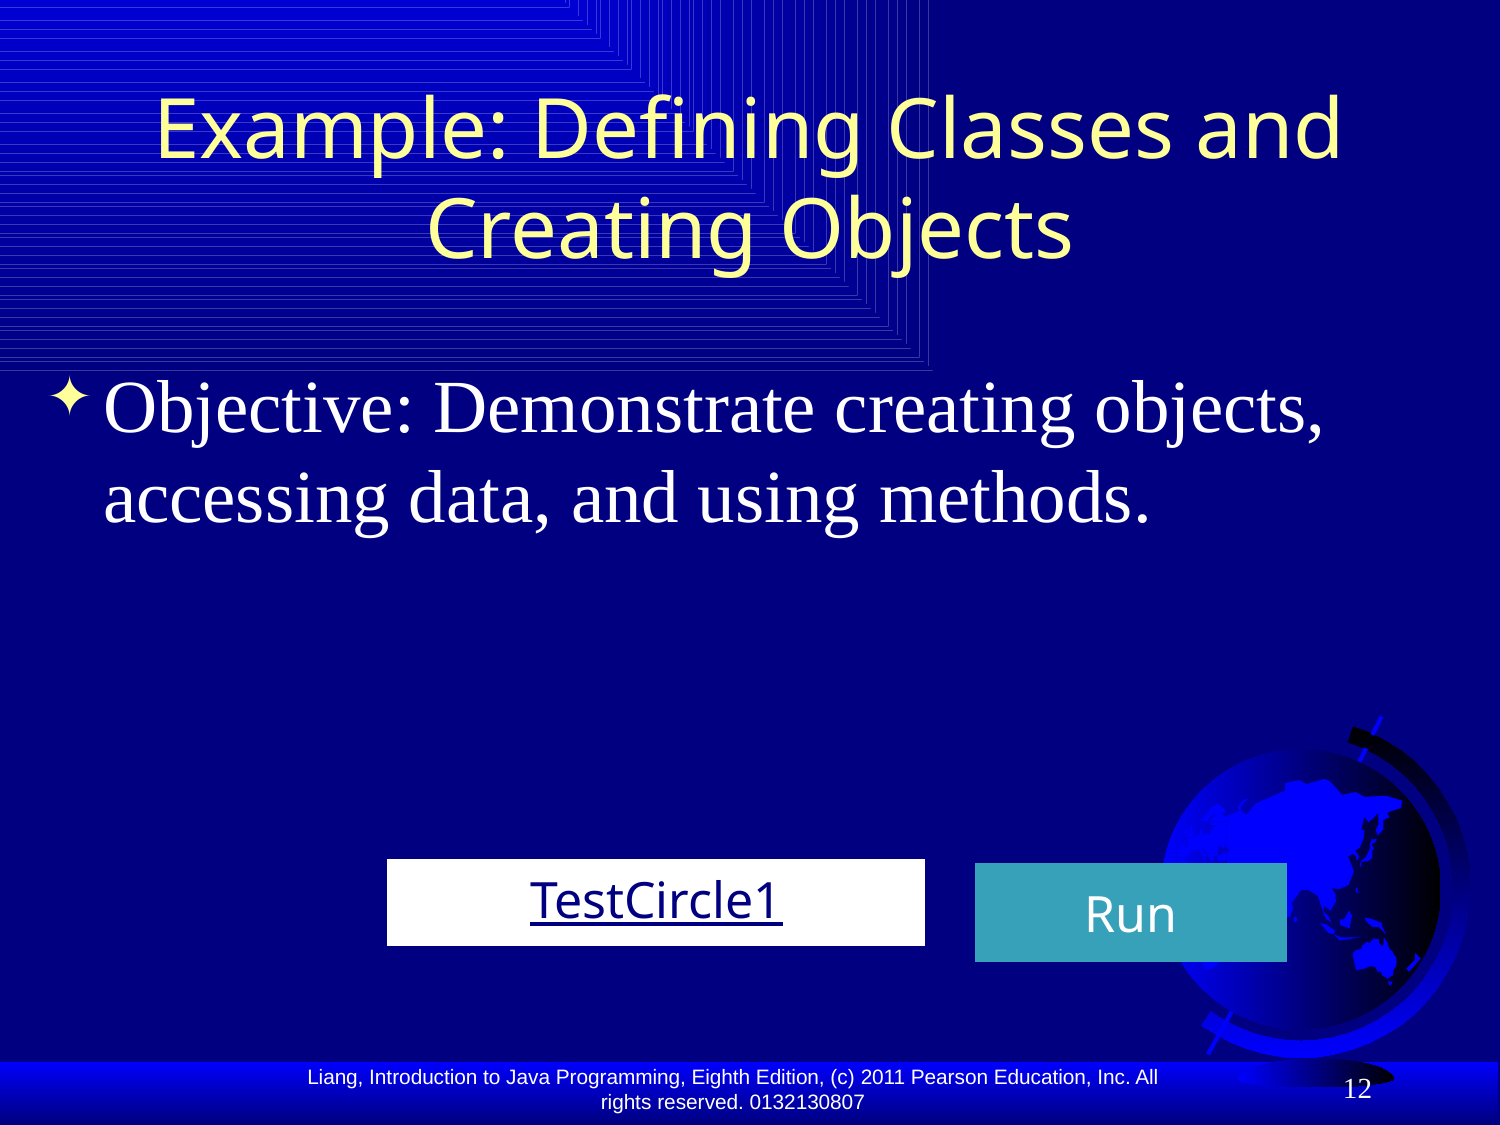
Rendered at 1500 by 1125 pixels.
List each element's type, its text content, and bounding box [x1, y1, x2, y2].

slide_number 12 [1074, 1049, 1388, 1125]
list Objective: Demonstrate creating objects, accessing data, and using methods. [31, 349, 1469, 713]
text_box TestCircle1 [387, 858, 925, 947]
text_box Run [974, 862, 1288, 963]
title Example: Defining Classes and Creating Objects [112, 74, 1388, 276]
